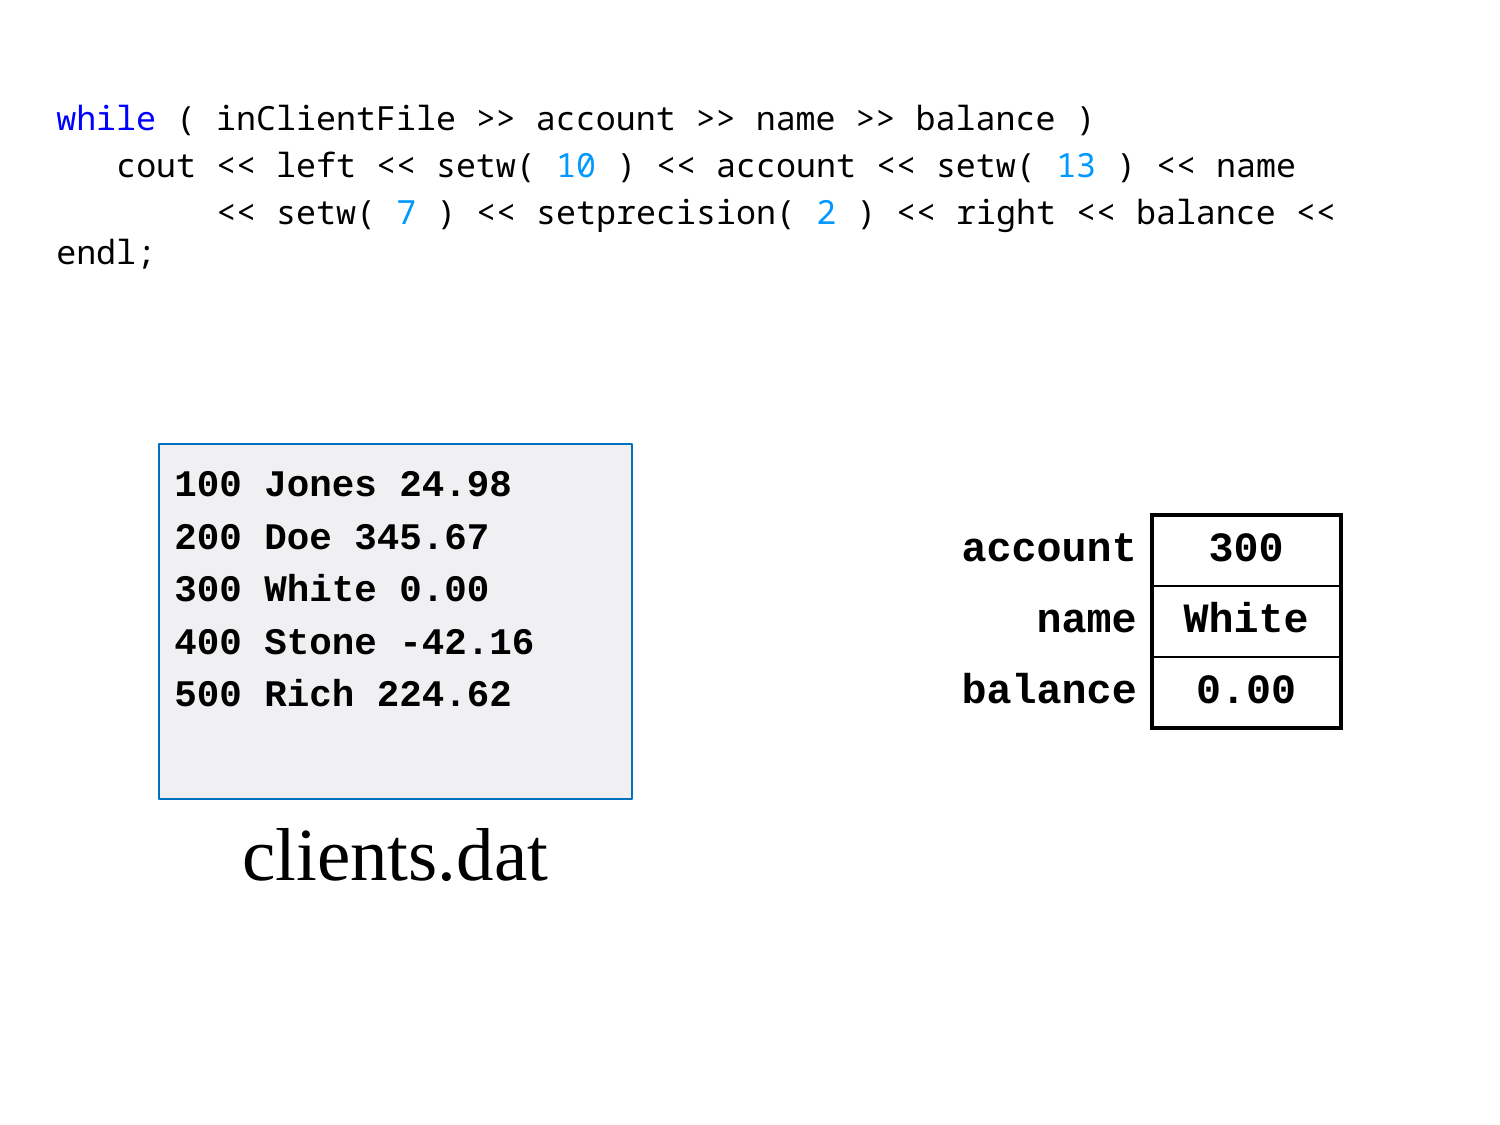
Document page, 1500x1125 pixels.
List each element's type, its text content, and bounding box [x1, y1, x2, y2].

table_cell balance [939, 657, 1150, 728]
table_cell 0.00 [1154, 658, 1339, 726]
table_header 300 [1154, 517, 1339, 585]
list while ( inClientFile >> account >> name >> balance ) cout << left << setw( 10 ) << account << setw( 13 ) << name << setw( 7 ) << setprecision( 2 ) << right << balance << endl; [41, 90, 1459, 350]
text_box clients.dat [206, 798, 585, 917]
table_cell name [939, 586, 1150, 657]
table_header account [939, 515, 1150, 586]
table_cell White [1154, 587, 1339, 656]
text_box 100 Jones 24.98 200 Doe 345.67 300 White 0.00 400 Stone -42.16 500 Rich 224.62 [159, 444, 632, 799]
